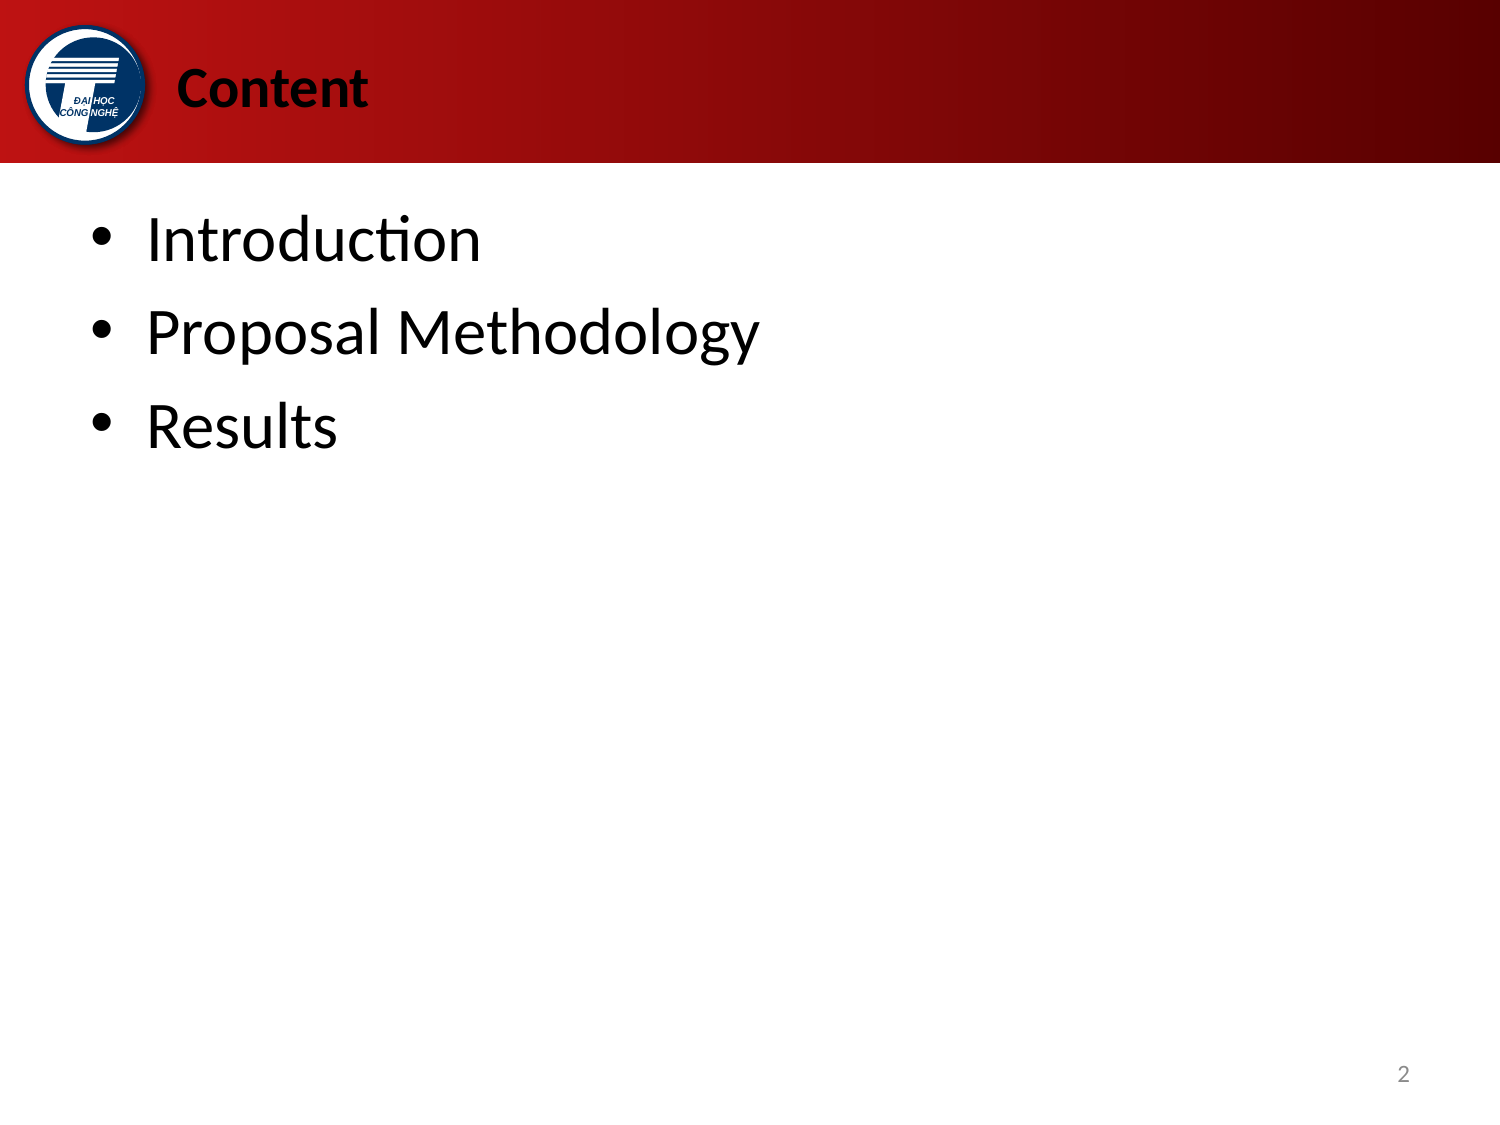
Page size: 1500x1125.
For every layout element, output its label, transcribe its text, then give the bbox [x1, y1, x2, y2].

slide_number 2 [1074, 1042, 1425, 1103]
list Introduction Proposal Methodology Results [75, 187, 1425, 1005]
title Content [162, 24, 1425, 143]
